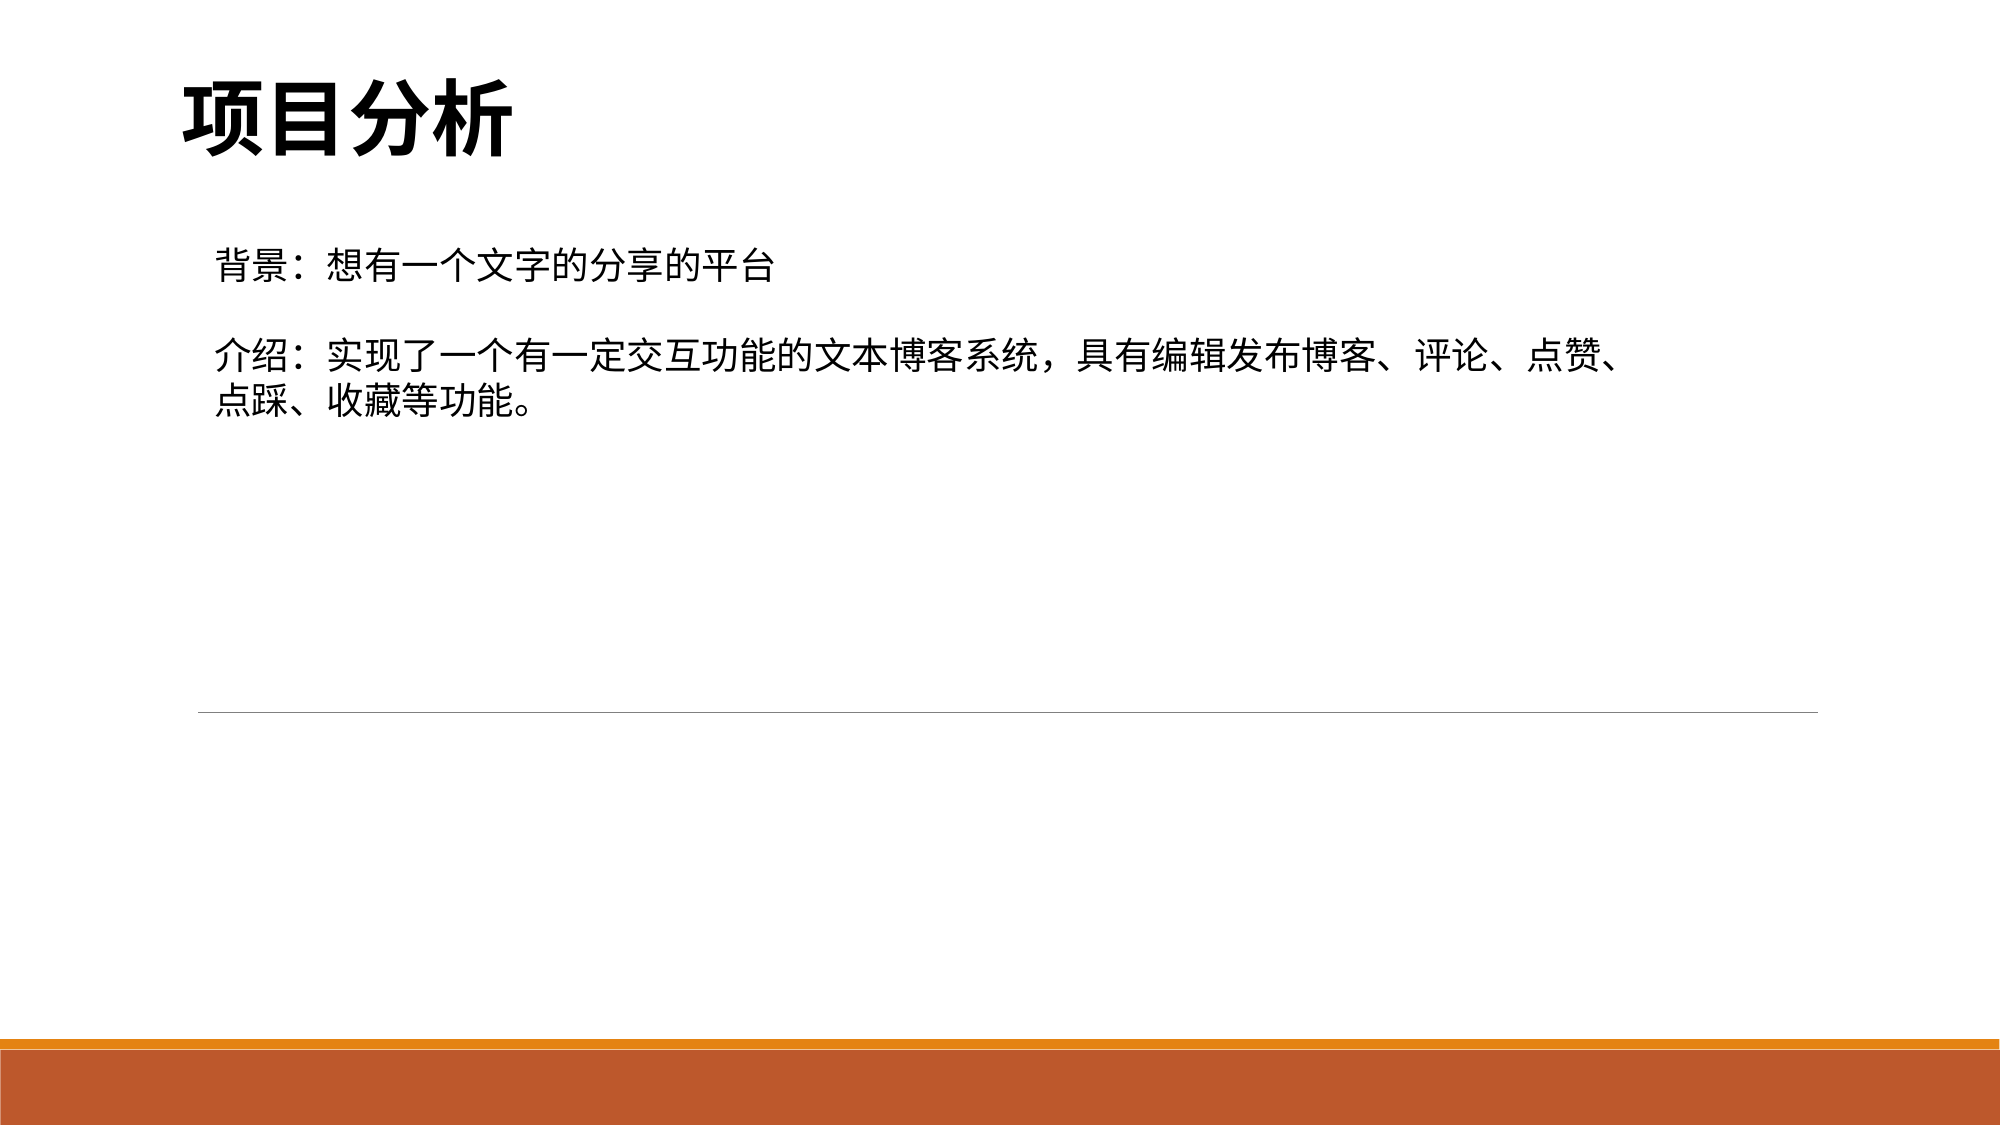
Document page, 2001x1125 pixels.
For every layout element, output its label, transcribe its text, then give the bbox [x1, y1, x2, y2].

text_box 背景：想有一个文字的分享的平台 介绍：实现了一个有一定交互功能的文本博客系统，具有编辑发布博客、评论、点赞、点踩、收藏等功能。 [199, 190, 1662, 430]
text_box 项目分析 [167, 58, 698, 174]
